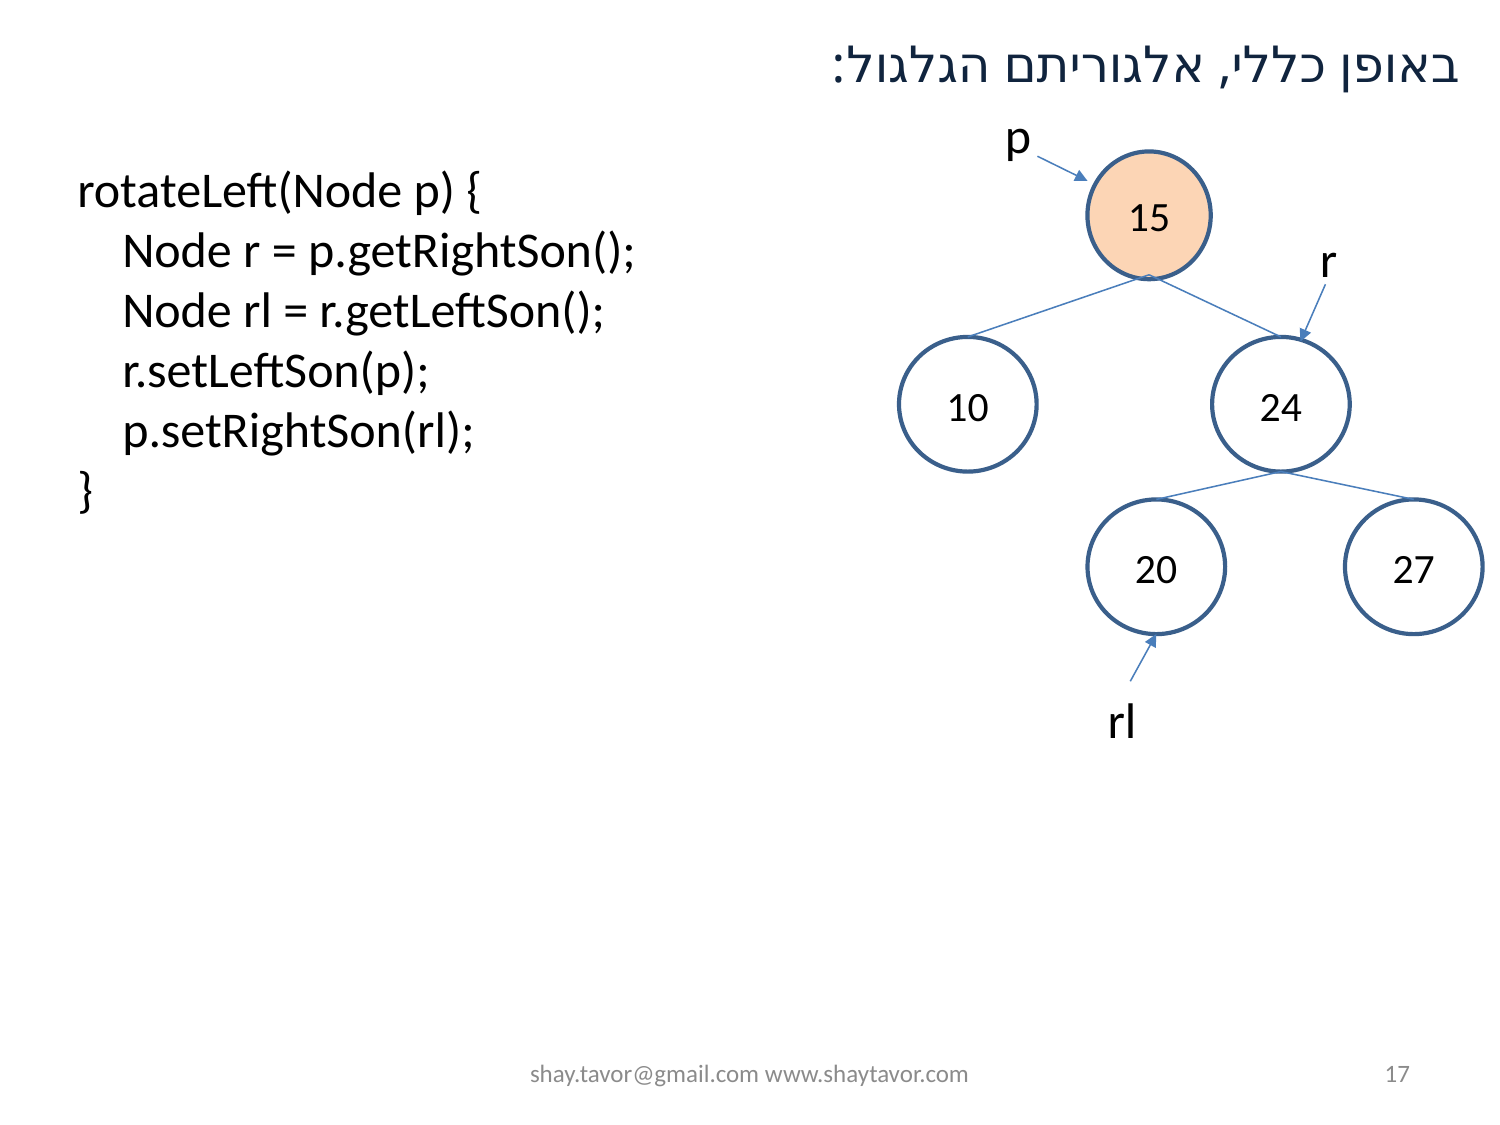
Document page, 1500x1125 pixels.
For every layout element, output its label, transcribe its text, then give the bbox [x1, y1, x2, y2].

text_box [1130, 633, 1157, 682]
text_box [1156, 471, 1282, 500]
slide_number 17 [1074, 1042, 1425, 1103]
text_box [967, 278, 1150, 338]
text_box 15 [1085, 149, 1213, 277]
text_box 27 [1342, 497, 1485, 637]
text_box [1150, 278, 1282, 338]
text_box 20 [1085, 497, 1228, 637]
text_box r [1305, 219, 1381, 295]
text_box rotateLeft(Node p) { Node r = p.getRightSon(); Node rl = r.getLeftSon(); r.setLeftSon(p); p.setRightSon(rl); } [62, 149, 913, 525]
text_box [1037, 156, 1088, 182]
text_box 24 [1210, 335, 1352, 470]
text_box 10 [896, 335, 1039, 474]
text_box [1300, 284, 1326, 342]
text_box rl [1092, 681, 1168, 756]
footer shay.tavor@gmail.com www.shaytavor.com [512, 1042, 988, 1103]
text_box p [990, 96, 1066, 172]
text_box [1282, 471, 1414, 500]
text_box באופן כללי, אלגוריתם הגלגול: [124, 24, 1475, 100]
